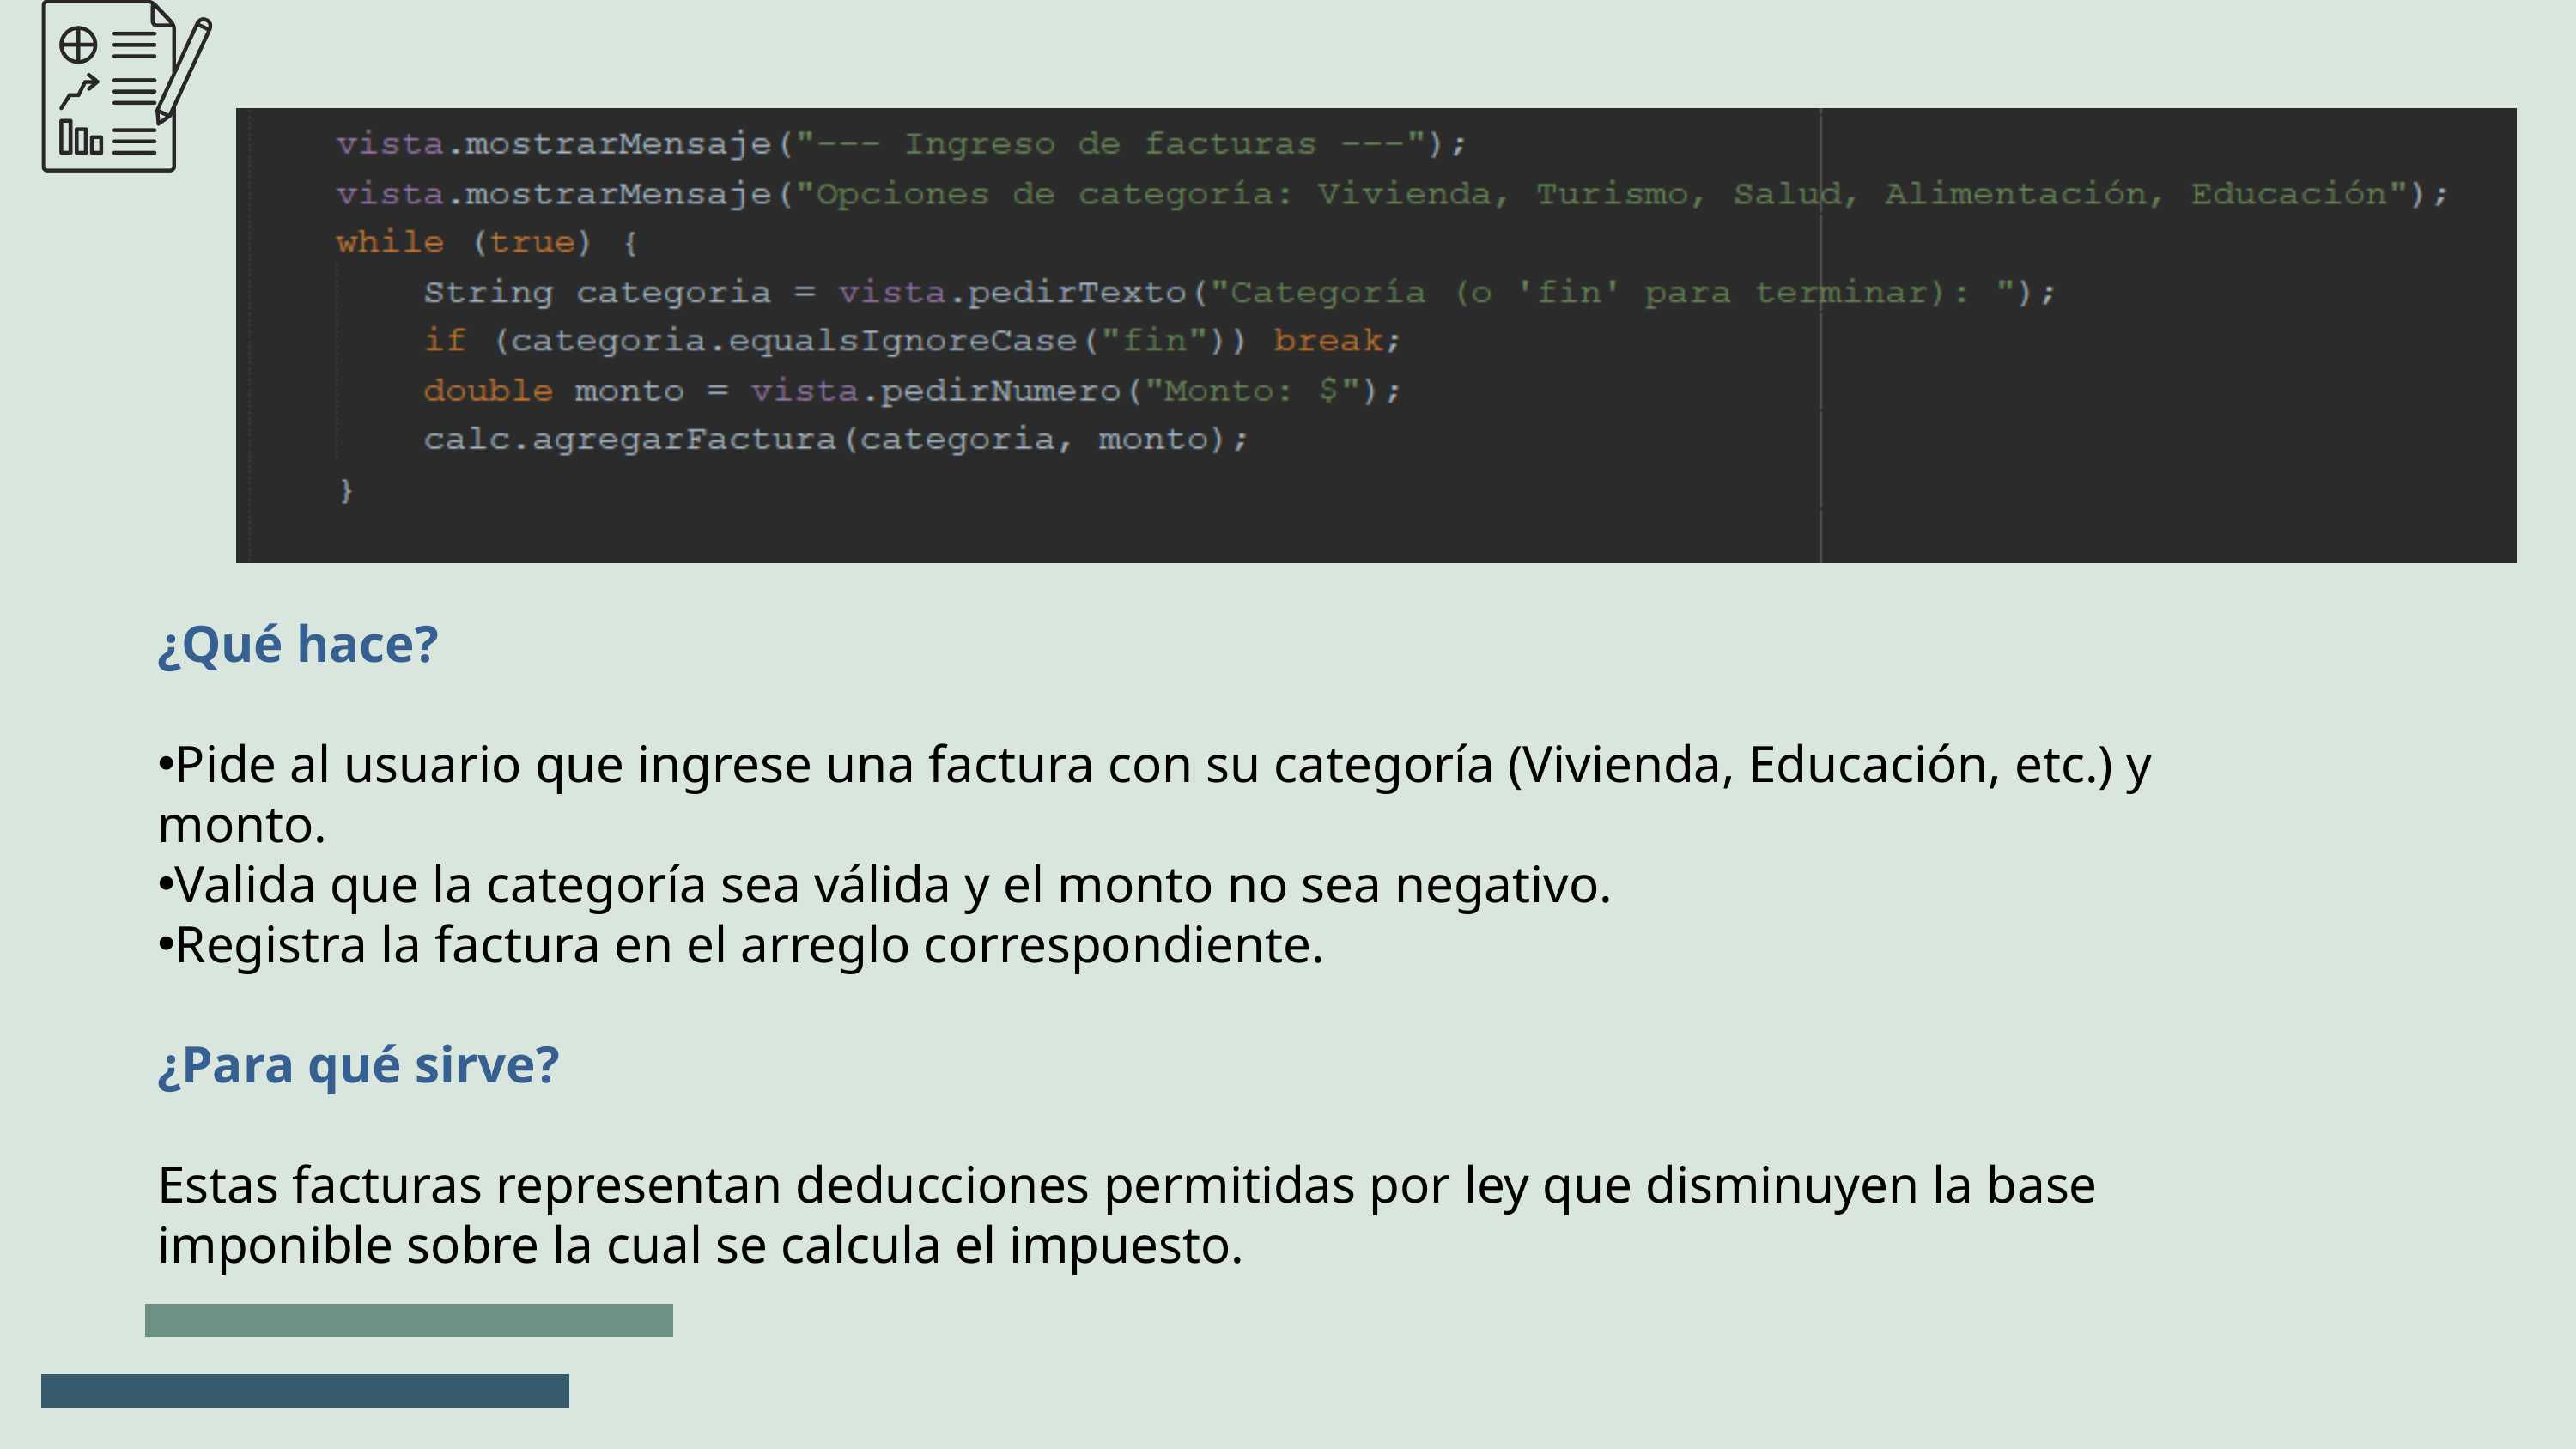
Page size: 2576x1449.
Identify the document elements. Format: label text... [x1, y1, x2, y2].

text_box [41, 1374, 570, 1409]
text_box [41, 0, 213, 173]
text_box ¿Qué hace? Pide al usuario que ingrese una factura con su categoría (Vivienda, Educación, etc.) y monto. Valida que la categoría sea válida y el monto no sea negativo. Registra la factura en el arreglo correspondiente. ¿Para qué sirve? Estas facturas representan deducciones permitidas por ley que disminuyen la base imponible sobre la cual se calcula el impuesto. [144, 606, 2335, 1280]
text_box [144, 1303, 673, 1337]
picture [235, 108, 2517, 563]
